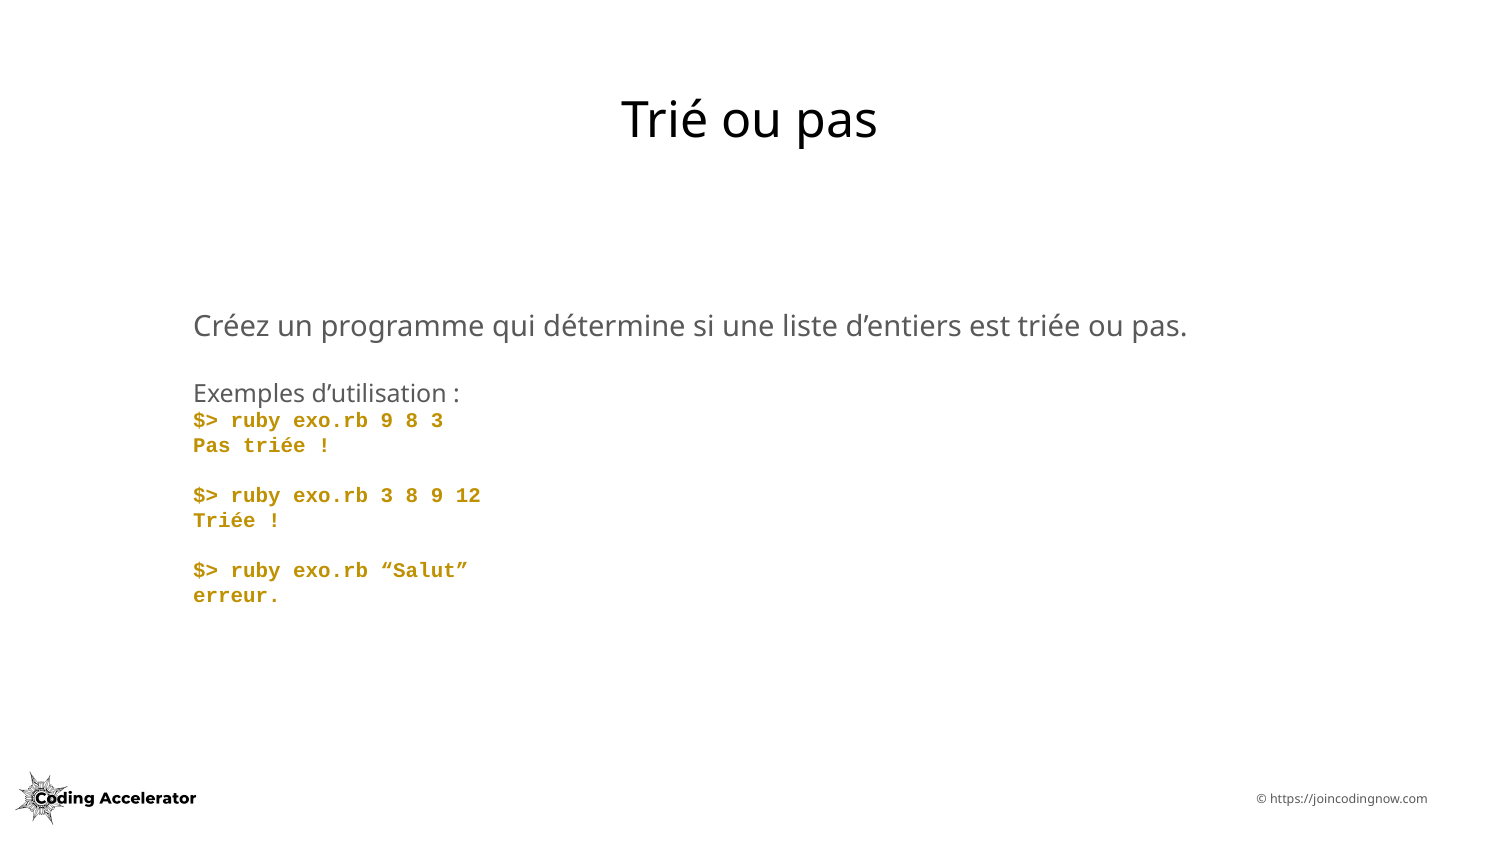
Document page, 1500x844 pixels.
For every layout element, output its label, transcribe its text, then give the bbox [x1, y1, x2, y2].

list Créez un programme qui détermine si une liste d’entiers est triée ou pas. Exemples d’utilisation : $> ruby exo.rb 9 8 3 Pas triée ! $> ruby exo.rb 3 8 9 12 Triée ! $> ruby exo.rb “Salut” erreur. [178, 166, 1322, 748]
picture [15, 771, 198, 825]
title Trié ou pas [51, 72, 1449, 167]
